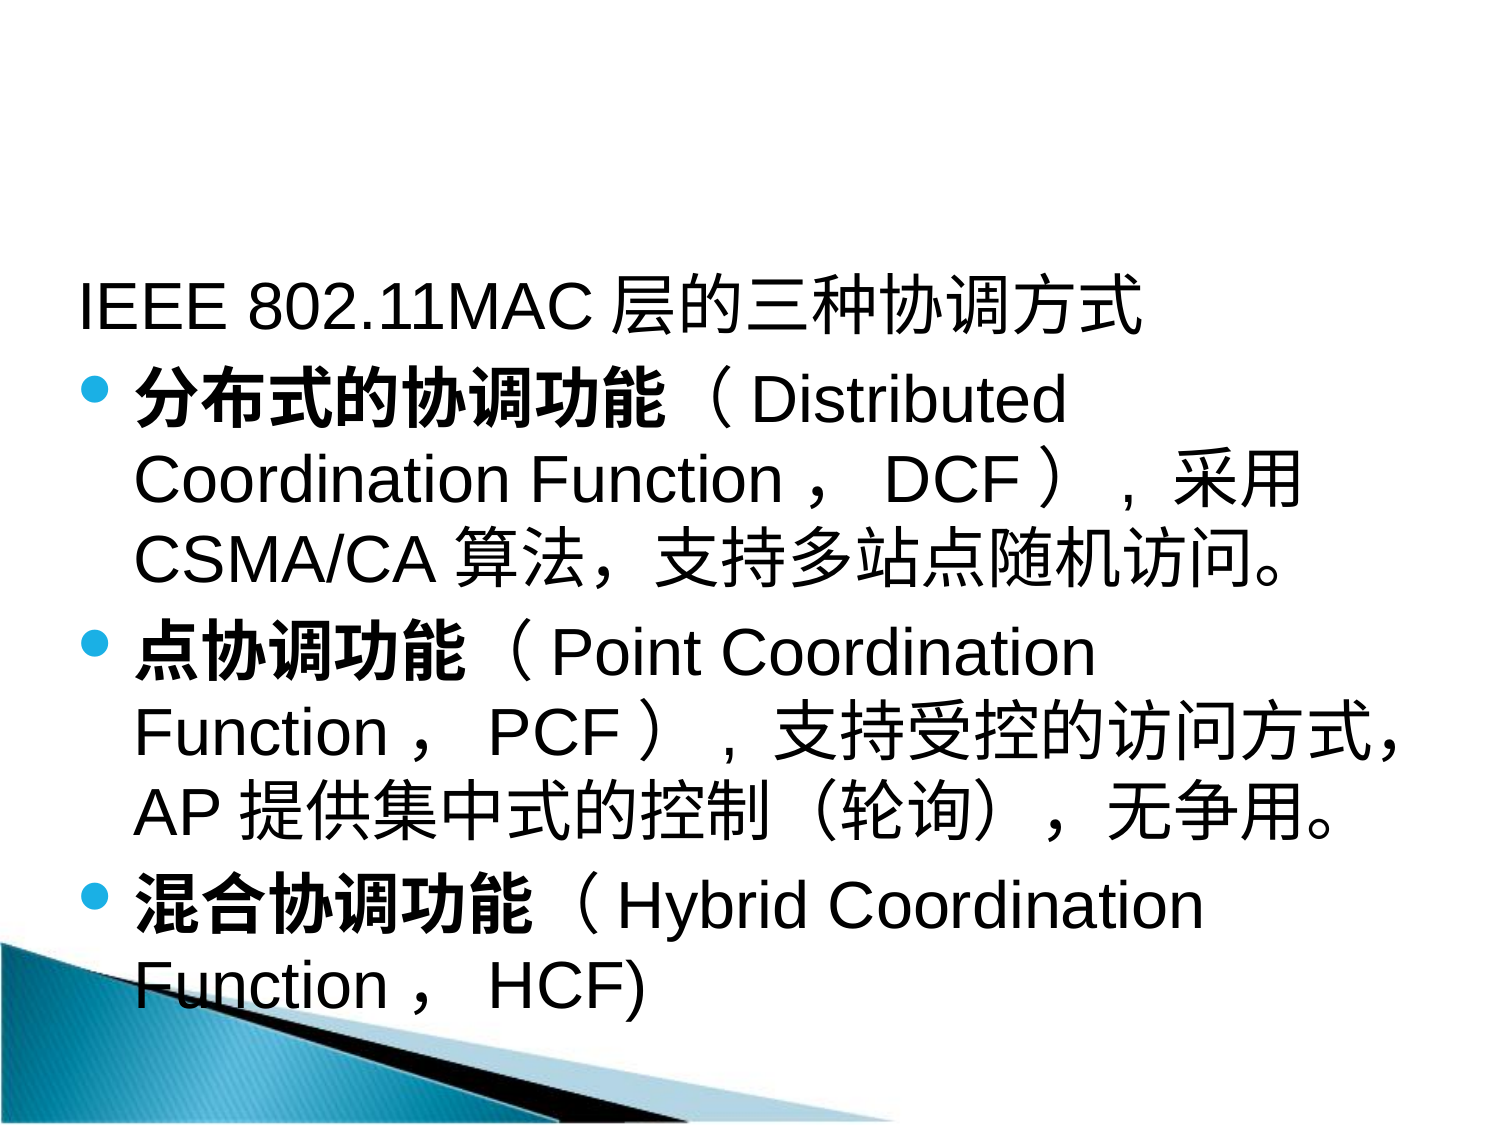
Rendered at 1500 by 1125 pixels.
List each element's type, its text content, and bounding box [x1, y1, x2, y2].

picture [0, 823, 914, 1125]
list IEEE 802.11MAC层的三种协调方式 分布式的协调功能（Distributed Coordination Function，DCF）, 采用CSMA/CA算法，支持多站点随机访问。 点协调功能（Point Coordination Function，PCF）, 支持受控的访问方式，AP提供集中式的控制（轮询），无争用。 混合协调功能（Hybrid Coordination Function，HCF) [62, 254, 1413, 998]
